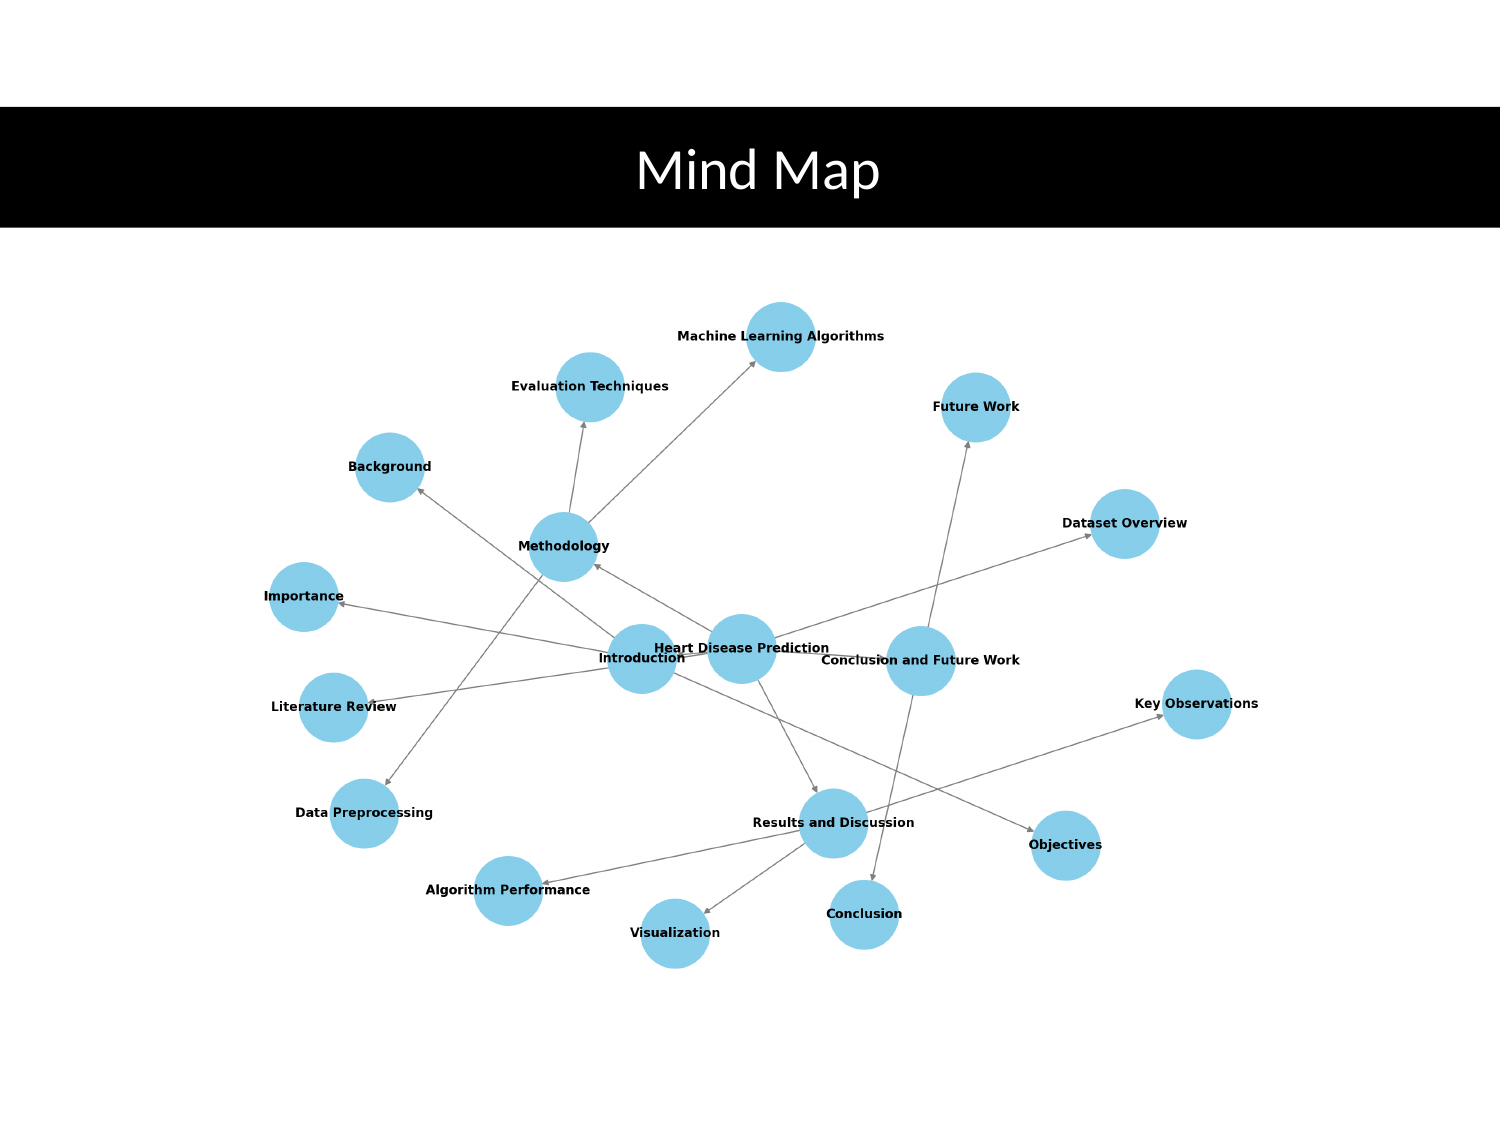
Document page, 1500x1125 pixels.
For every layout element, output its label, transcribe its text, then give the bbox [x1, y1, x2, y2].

picture [209, 274, 1291, 996]
title Mind Map [68, 105, 1448, 228]
text_box [0, 105, 1500, 230]
